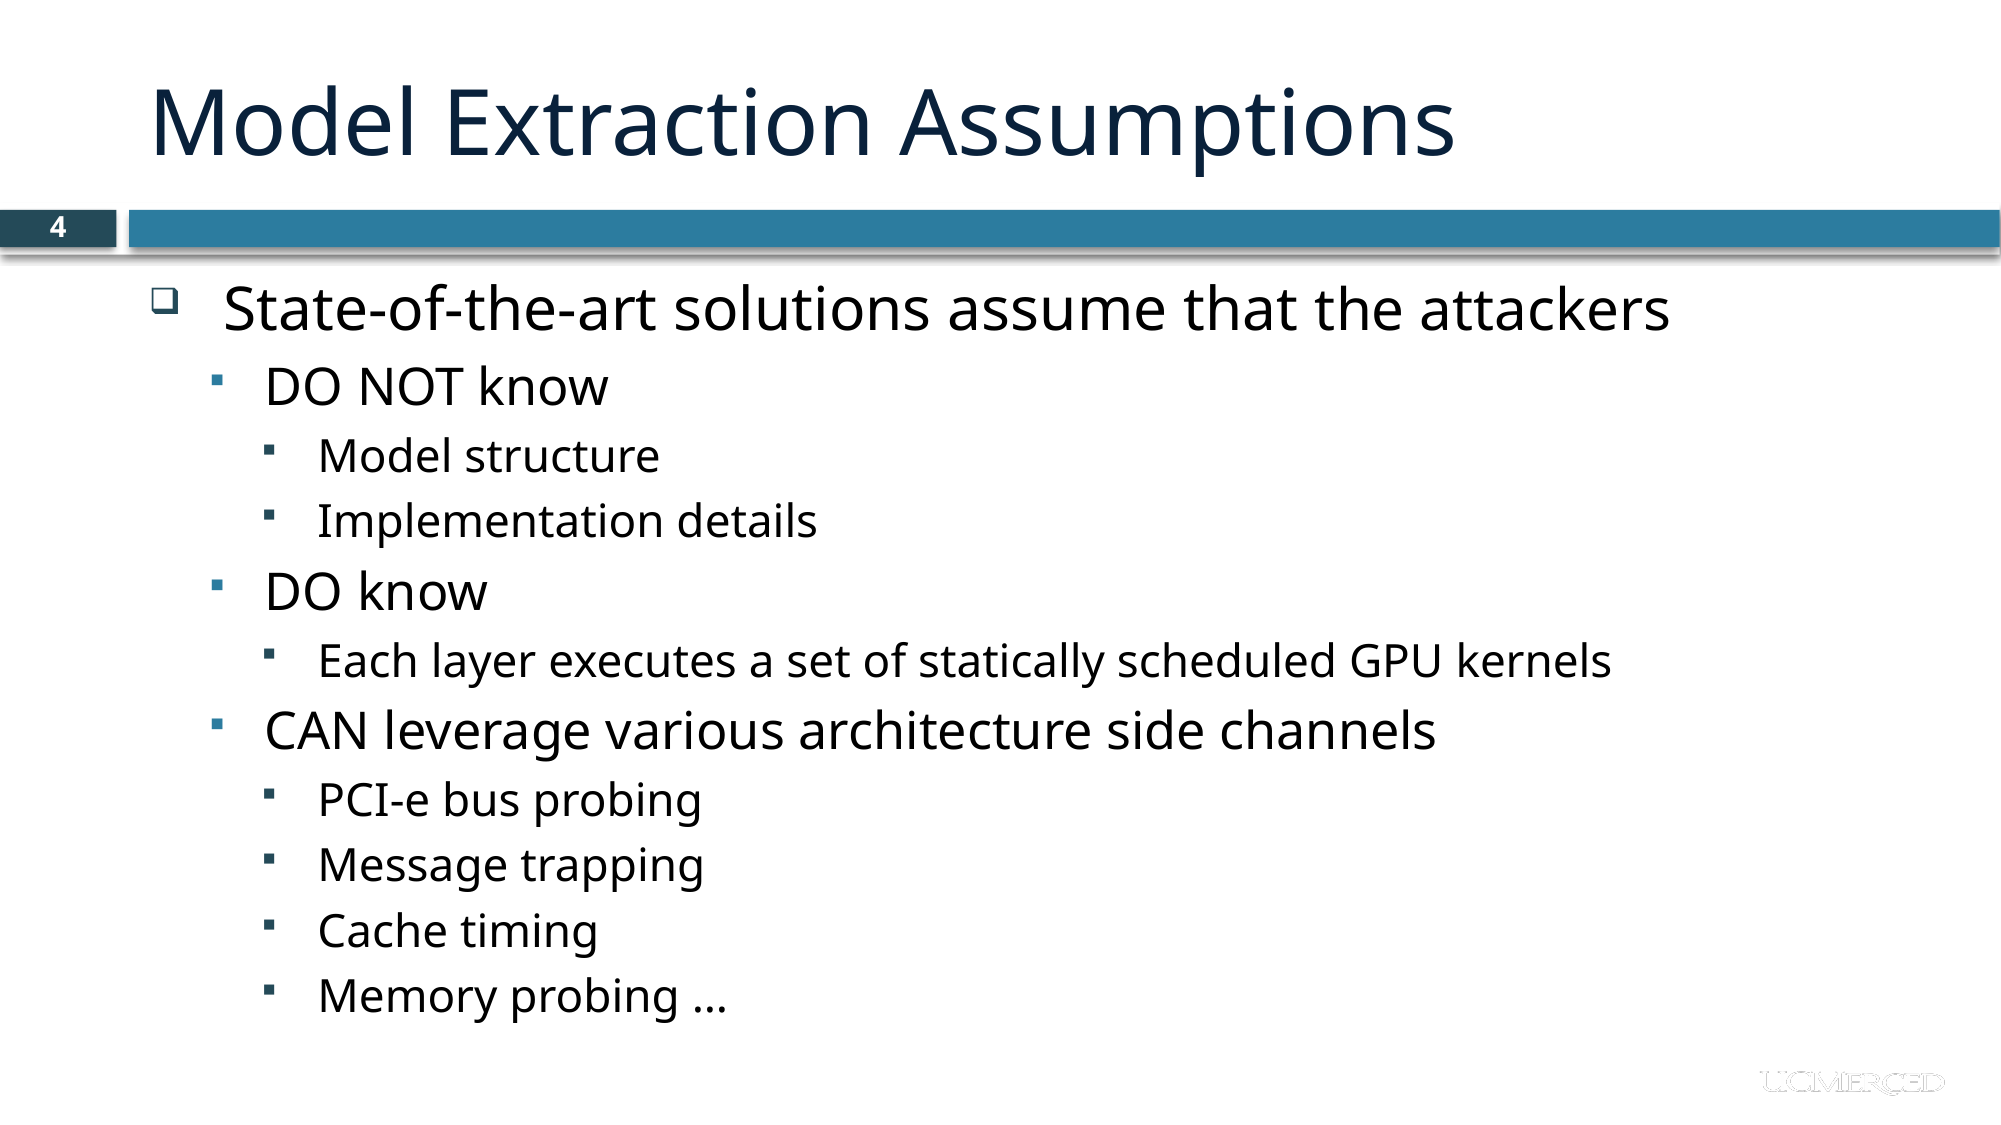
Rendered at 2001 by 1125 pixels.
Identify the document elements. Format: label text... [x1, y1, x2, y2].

slide_number 4 [0, 208, 117, 249]
title Model Extraction Assumptions [133, 37, 1918, 200]
list State-of-the-art solutions assume that the attackers DO NOT know Model structure Implementation details DO know Each layer executes a set of statically scheduled GPU kernels CAN leverage various architecture side channels PCI-e bus probing Message trapping Cache timing Memory probing … [133, 262, 1918, 1000]
